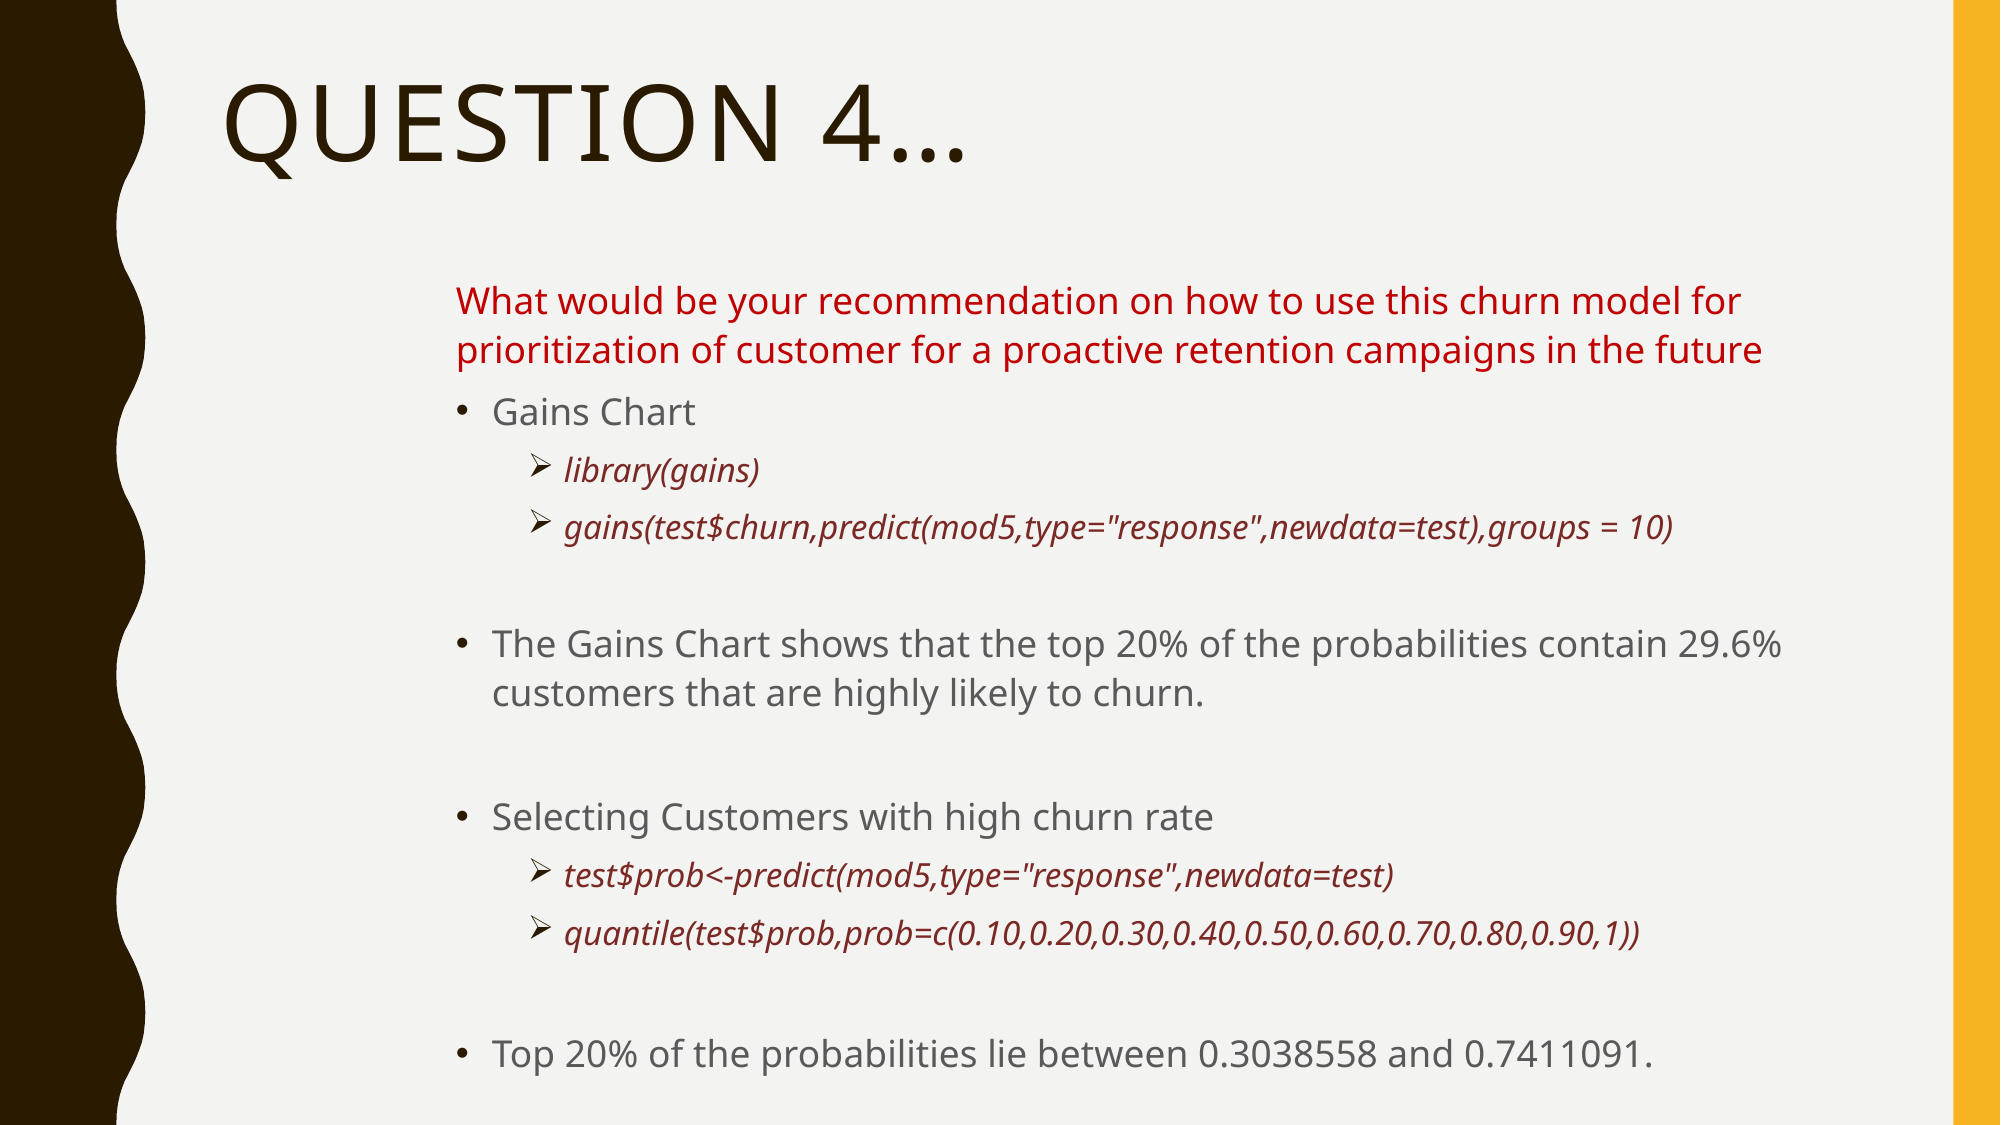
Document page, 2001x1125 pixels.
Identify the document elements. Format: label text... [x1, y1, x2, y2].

title Question 4… [205, 62, 1875, 308]
list What would be your recommendation on how to use this churn model for prioritization of customer for a proactive retention campaigns in the future Gains Chart library(gains) gains(test$churn,predict(mod5,type="response",newdata=test),groups = 10) The Gains Chart shows that the top 20% of the probabilities contain 29.6% customers that are highly likely to churn. Selecting Customers with high churn rate test$prob<-predict(mod5,type="response",newdata=test) quantile(test$prob,prob=c(0.10,0.20,0.30,0.40,0.50,0.60,0.70,0.80,0.90,1)) Top 20% of the probabilities lie between 0.3038558 and 0.7411091. [440, 265, 1904, 1090]
